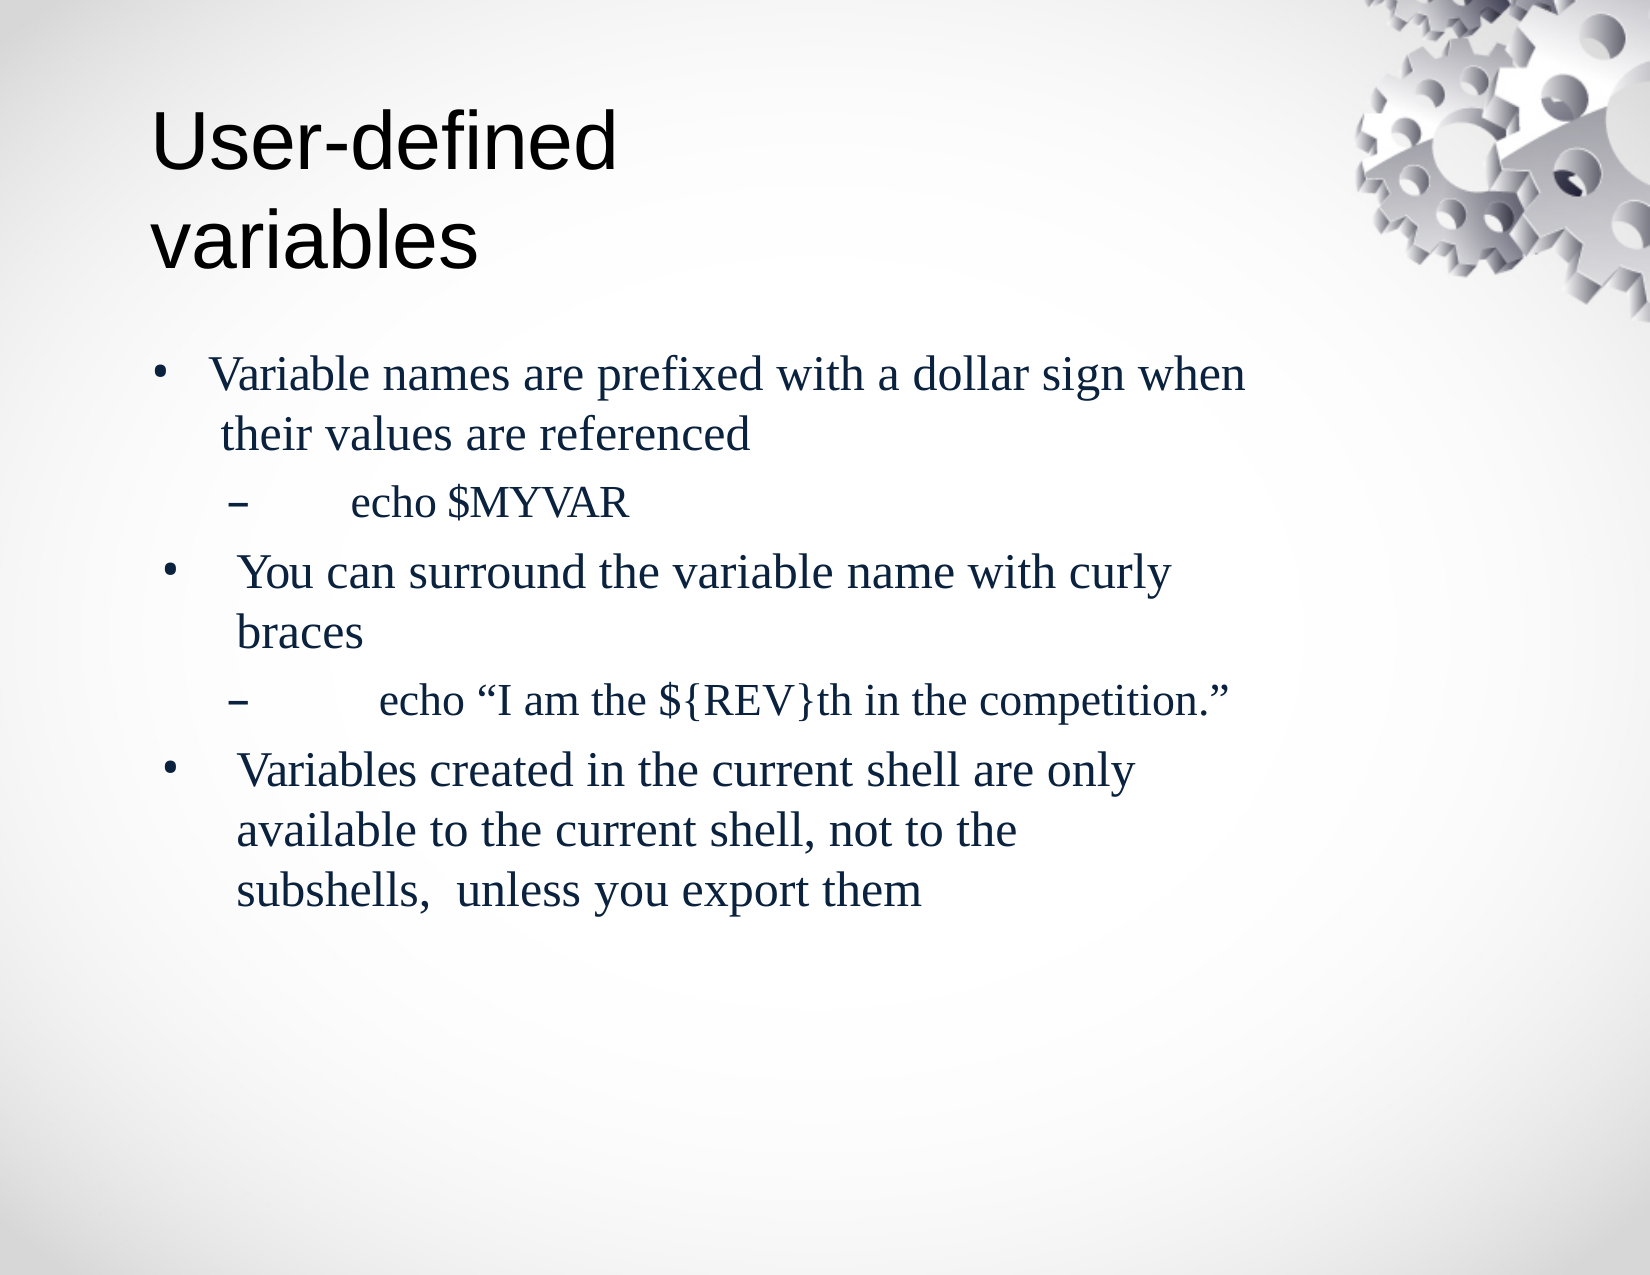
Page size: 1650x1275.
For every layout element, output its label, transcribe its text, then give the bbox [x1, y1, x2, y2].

title User-defined variables [147, 77, 832, 293]
text_box Variable names are prefixed with a dollar sign when their values are referenced – echo $MYVAR You can surround the variable name with curly braces – echo “I am the ${REV}th in the competition.” Variables created in the current shell are only available to the current shell, not to the subshells, unless you export them [149, 338, 1316, 917]
picture [0, 0, 1650, 1275]
